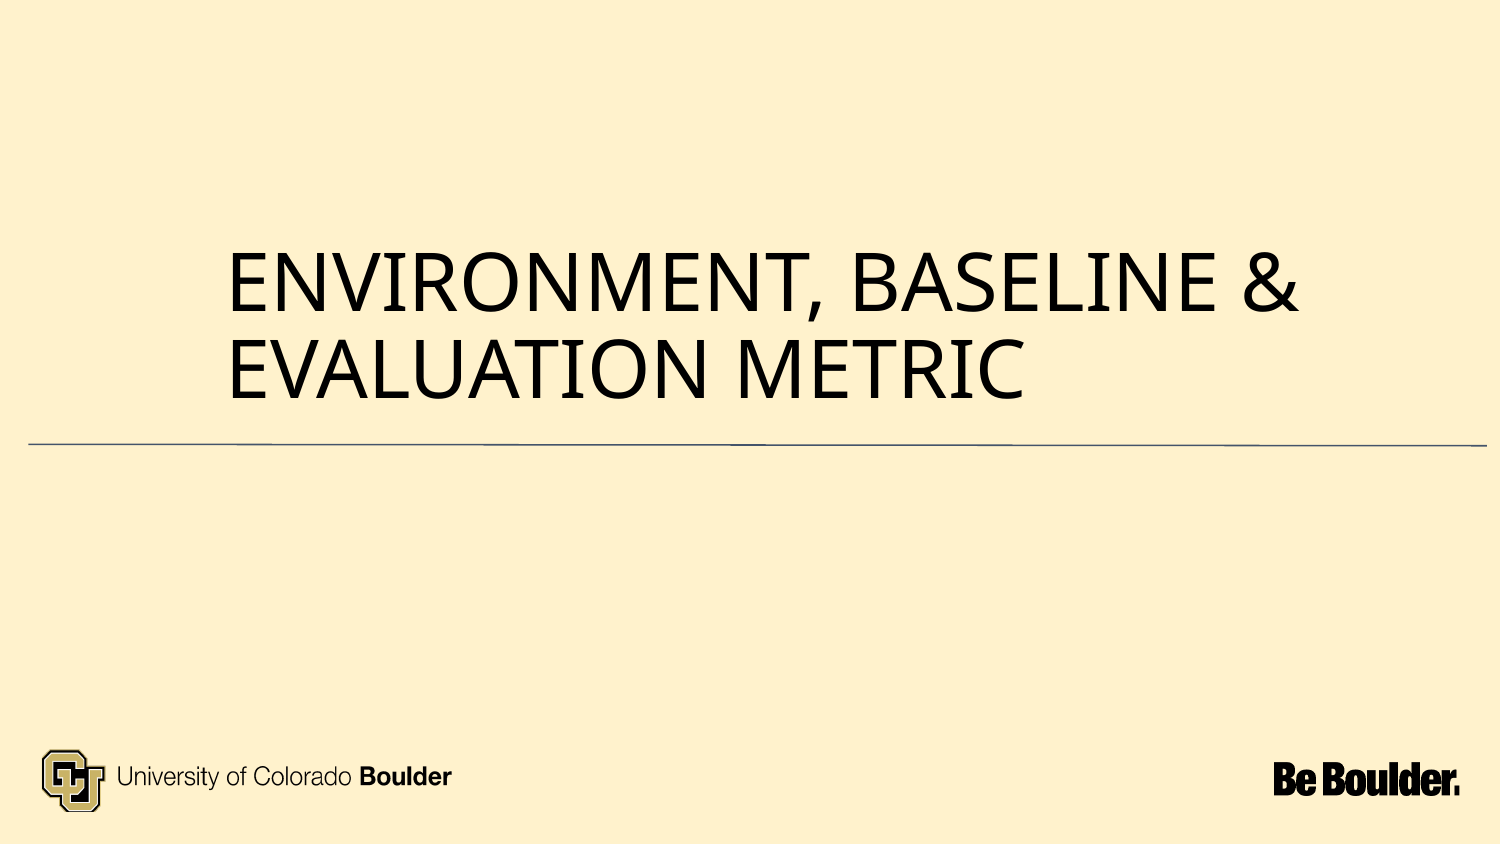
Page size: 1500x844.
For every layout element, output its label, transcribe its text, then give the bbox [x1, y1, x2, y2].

picture [41, 749, 475, 812]
picture [1204, 749, 1460, 812]
title ENVIRONMENT, BASELINE & EVALUATION METRIC [214, 309, 1336, 422]
